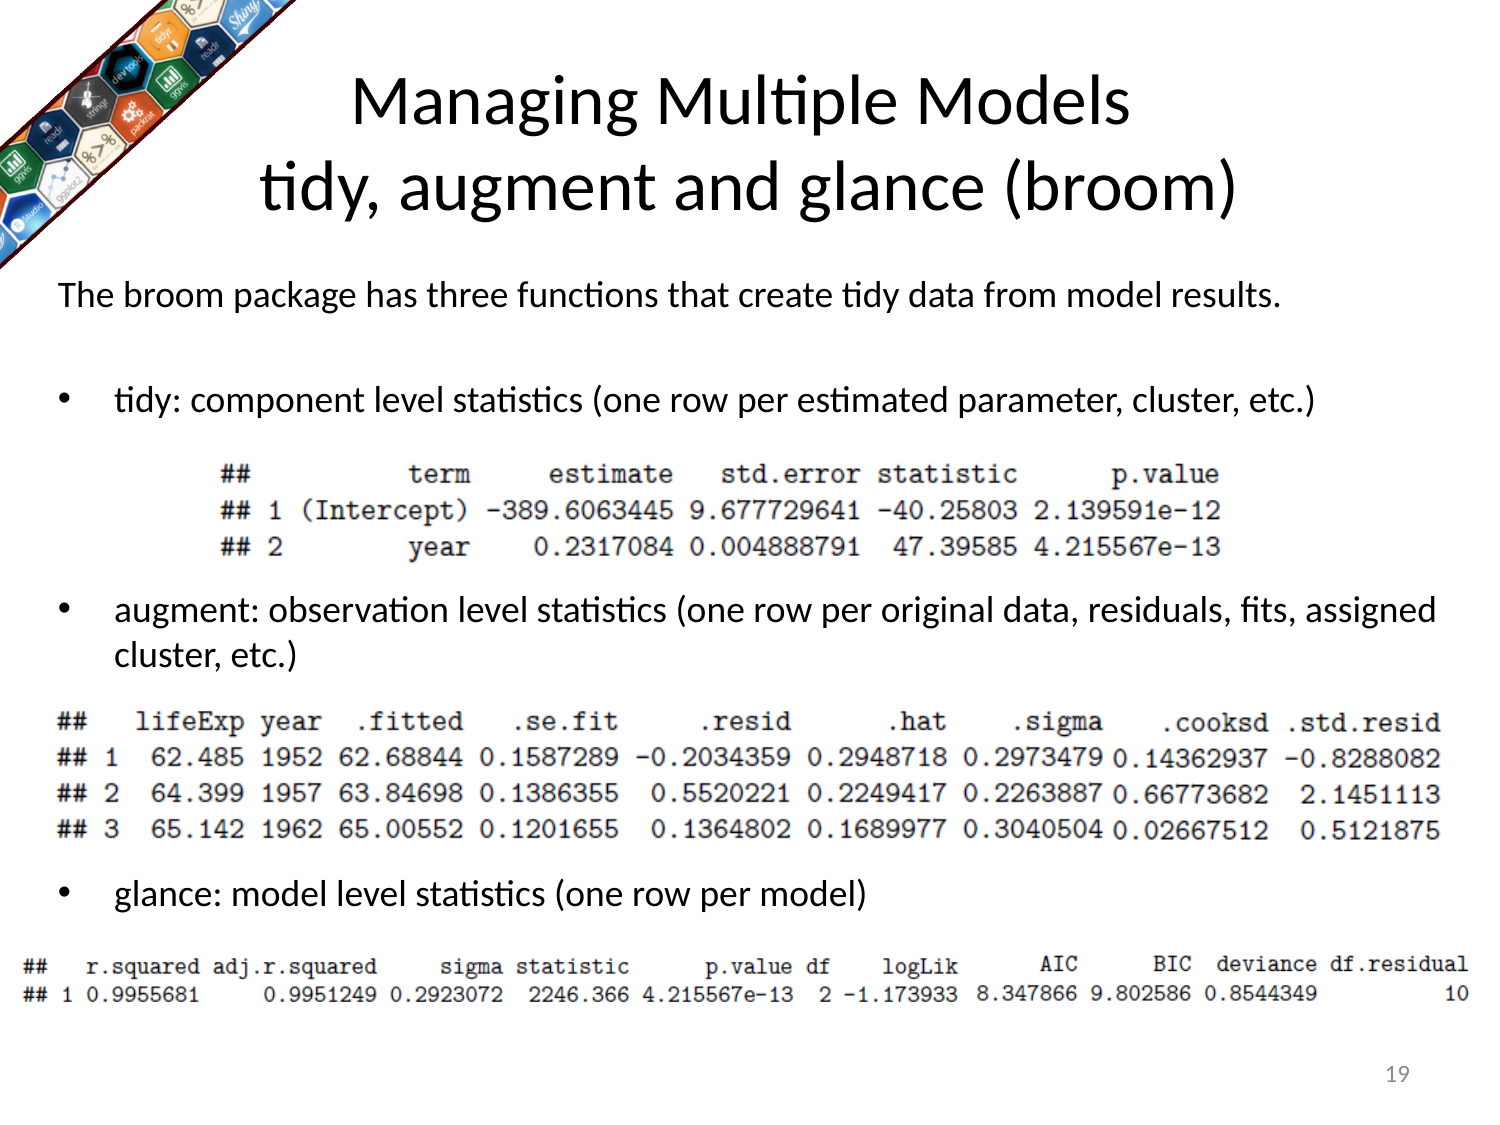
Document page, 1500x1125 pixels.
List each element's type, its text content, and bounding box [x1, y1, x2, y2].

list The broom package has three functions that create tidy data from model results. tidy: component level statistics (one row per estimated parameter, cluster, etc.) augment: observation level statistics (one row per original data, residuals, fits, assigned cluster, etc.) glance: model level statistics (one row per model) [42, 262, 1468, 699]
picture [5, 951, 1482, 1011]
picture [0, 0, 490, 269]
picture [206, 453, 1256, 575]
picture [40, 698, 1467, 847]
list The broom package has three functions that create tidy data from model results. tidy: component level statistics (one row per estimated parameter, cluster, etc.) augment: observation level statistics (one row per original data, residuals, fits, assigned cluster, etc.) glance: model level statistics (one row per model) [42, 854, 1468, 947]
slide_number 19 [1074, 1042, 1425, 1103]
title Managing Multiple Models tidy, augment and glance (broom) [75, 45, 1425, 233]
